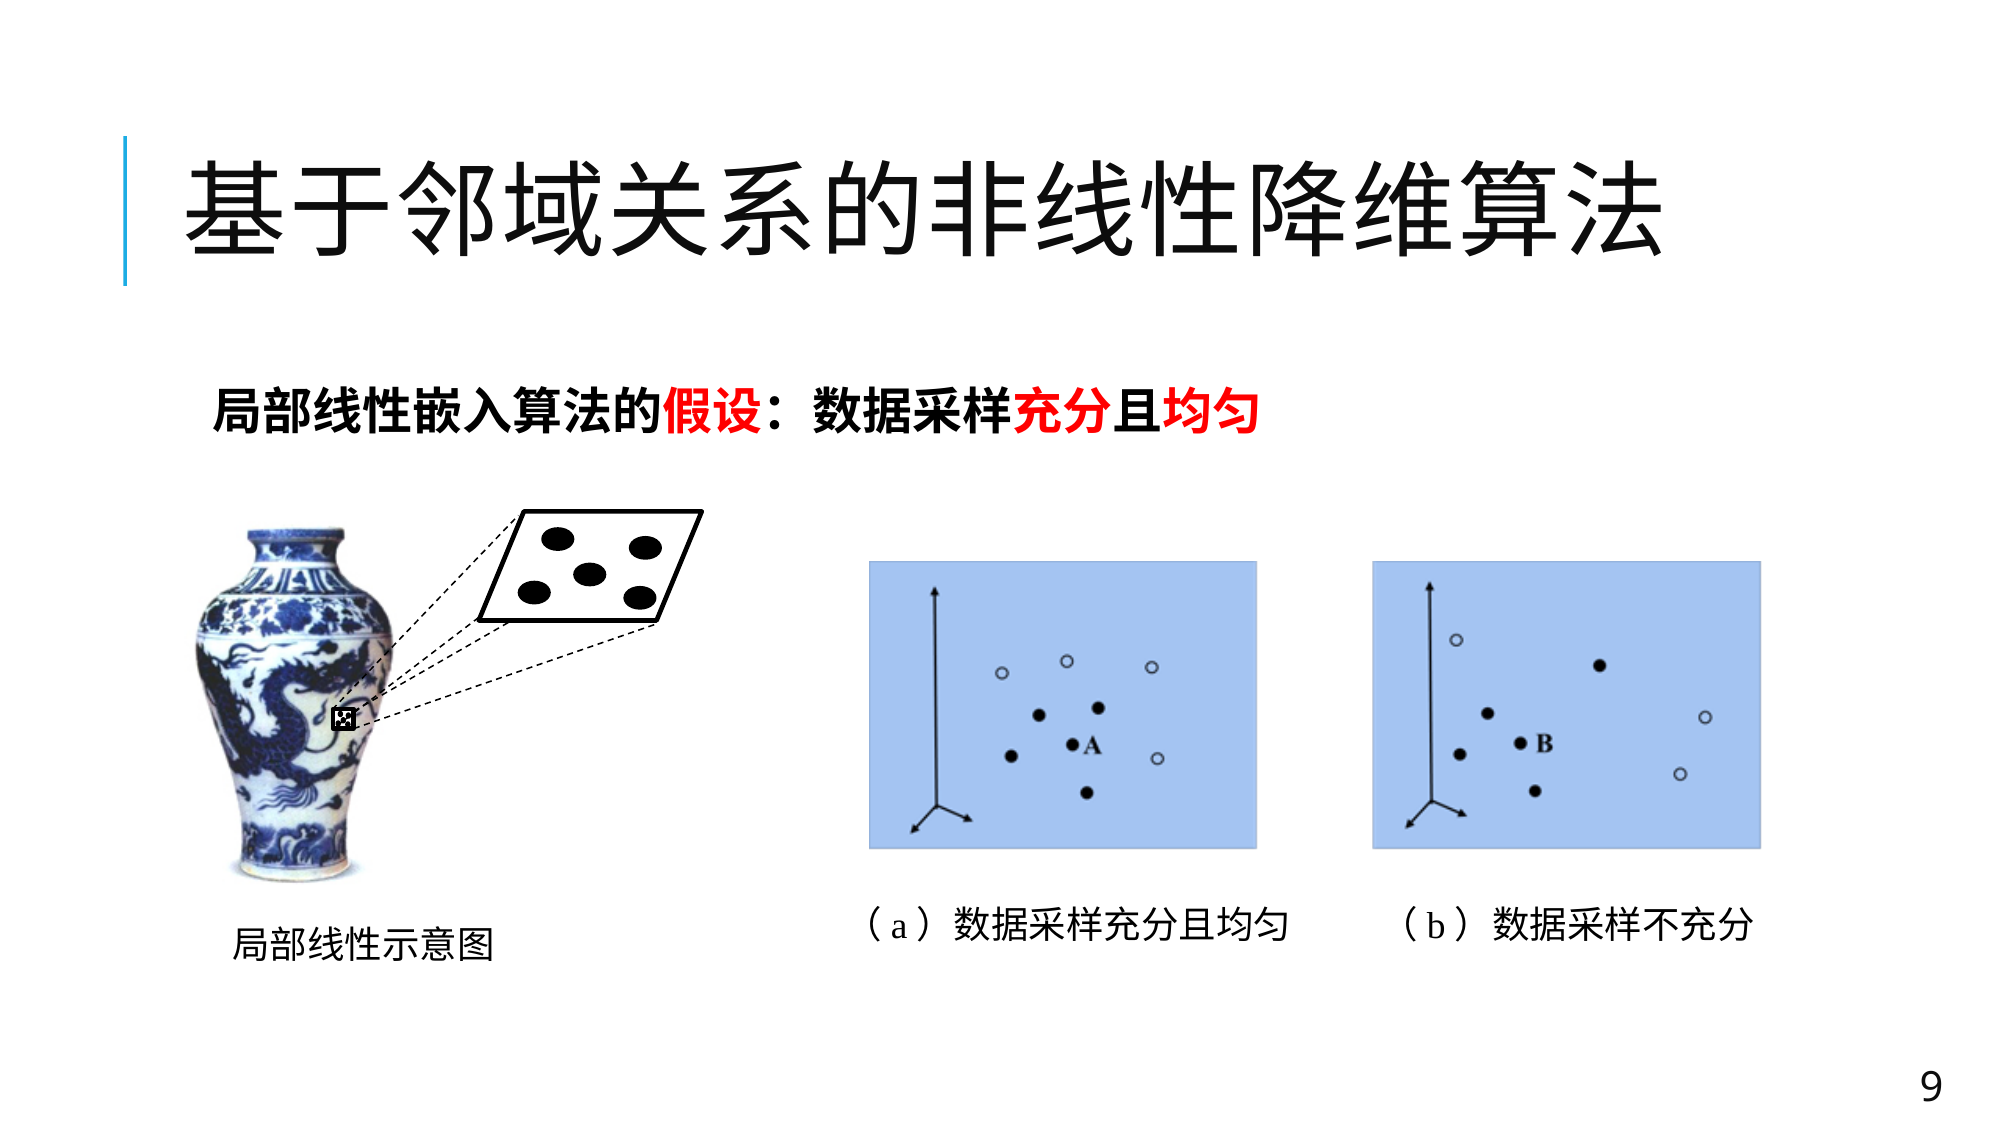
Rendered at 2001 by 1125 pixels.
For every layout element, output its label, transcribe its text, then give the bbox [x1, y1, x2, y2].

text_box 局部线性嵌入算法的假设：数据采样充分且均匀 [197, 371, 1278, 447]
title 基于邻域关系的非线性降维算法 [168, 96, 1763, 342]
text_box （a）数据采样充分且均匀 [829, 893, 1307, 954]
text_box （b）数据采样不充分 [1365, 893, 1770, 954]
text_box 局部线性示意图 [217, 913, 510, 973]
slide_number 9 [1904, 1065, 2000, 1111]
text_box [167, 495, 703, 895]
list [868, 561, 1763, 851]
